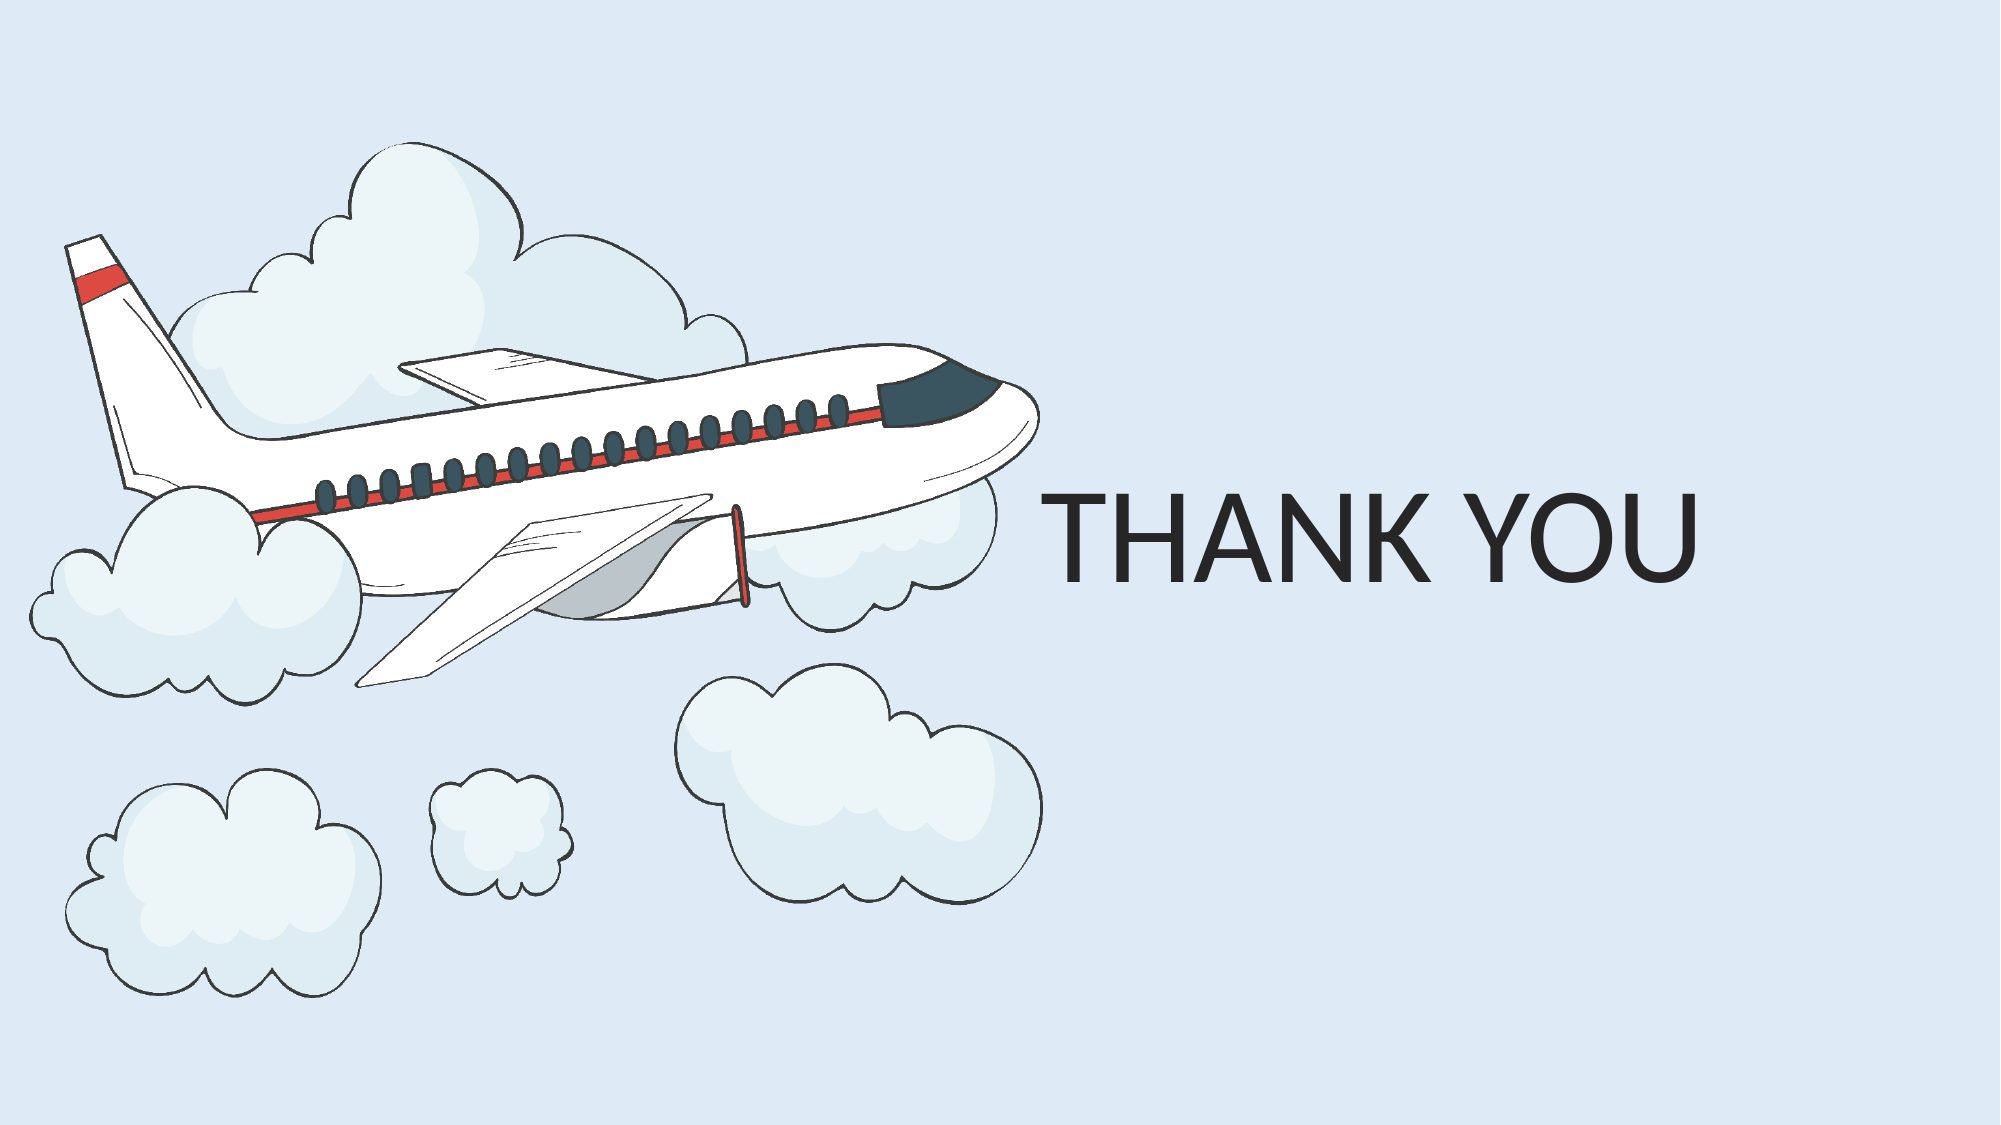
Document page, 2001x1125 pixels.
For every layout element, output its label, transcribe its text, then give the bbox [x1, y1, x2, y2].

picture [29, 142, 1043, 998]
text_box THANK YOU [1043, 437, 1901, 618]
